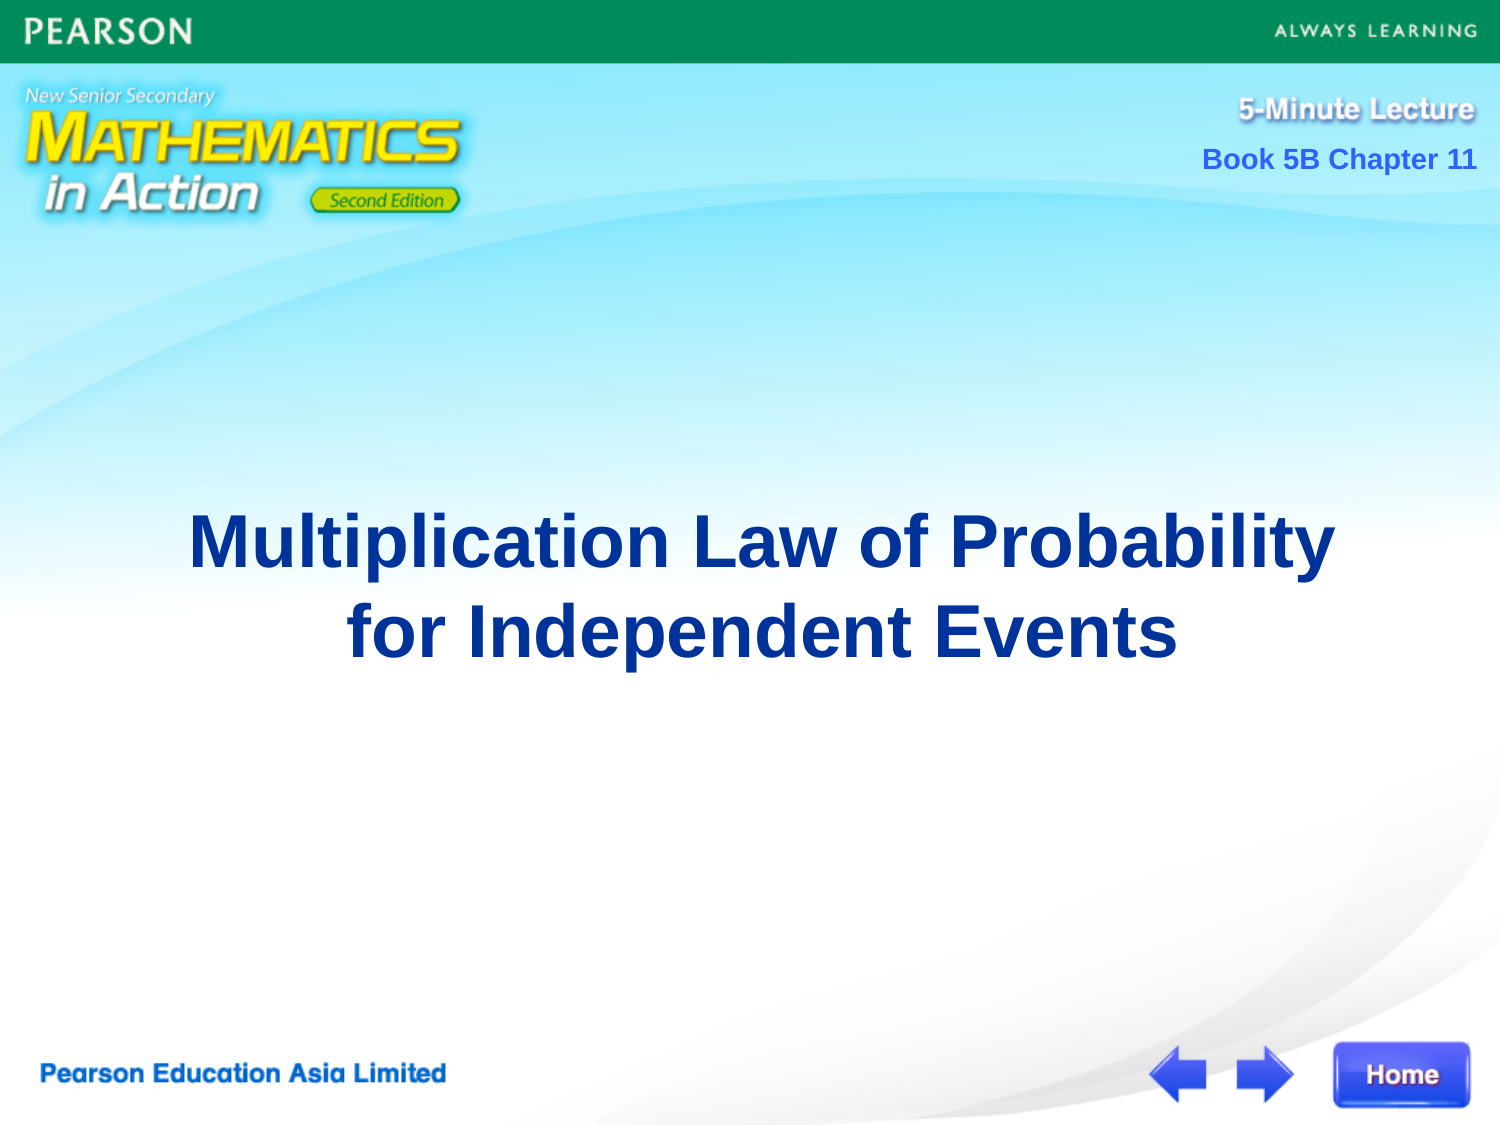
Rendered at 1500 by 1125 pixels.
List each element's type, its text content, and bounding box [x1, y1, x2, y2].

picture [0, 0, 1500, 1125]
text_box Multiplication Law of Probability for Independent Events [159, 484, 1368, 680]
